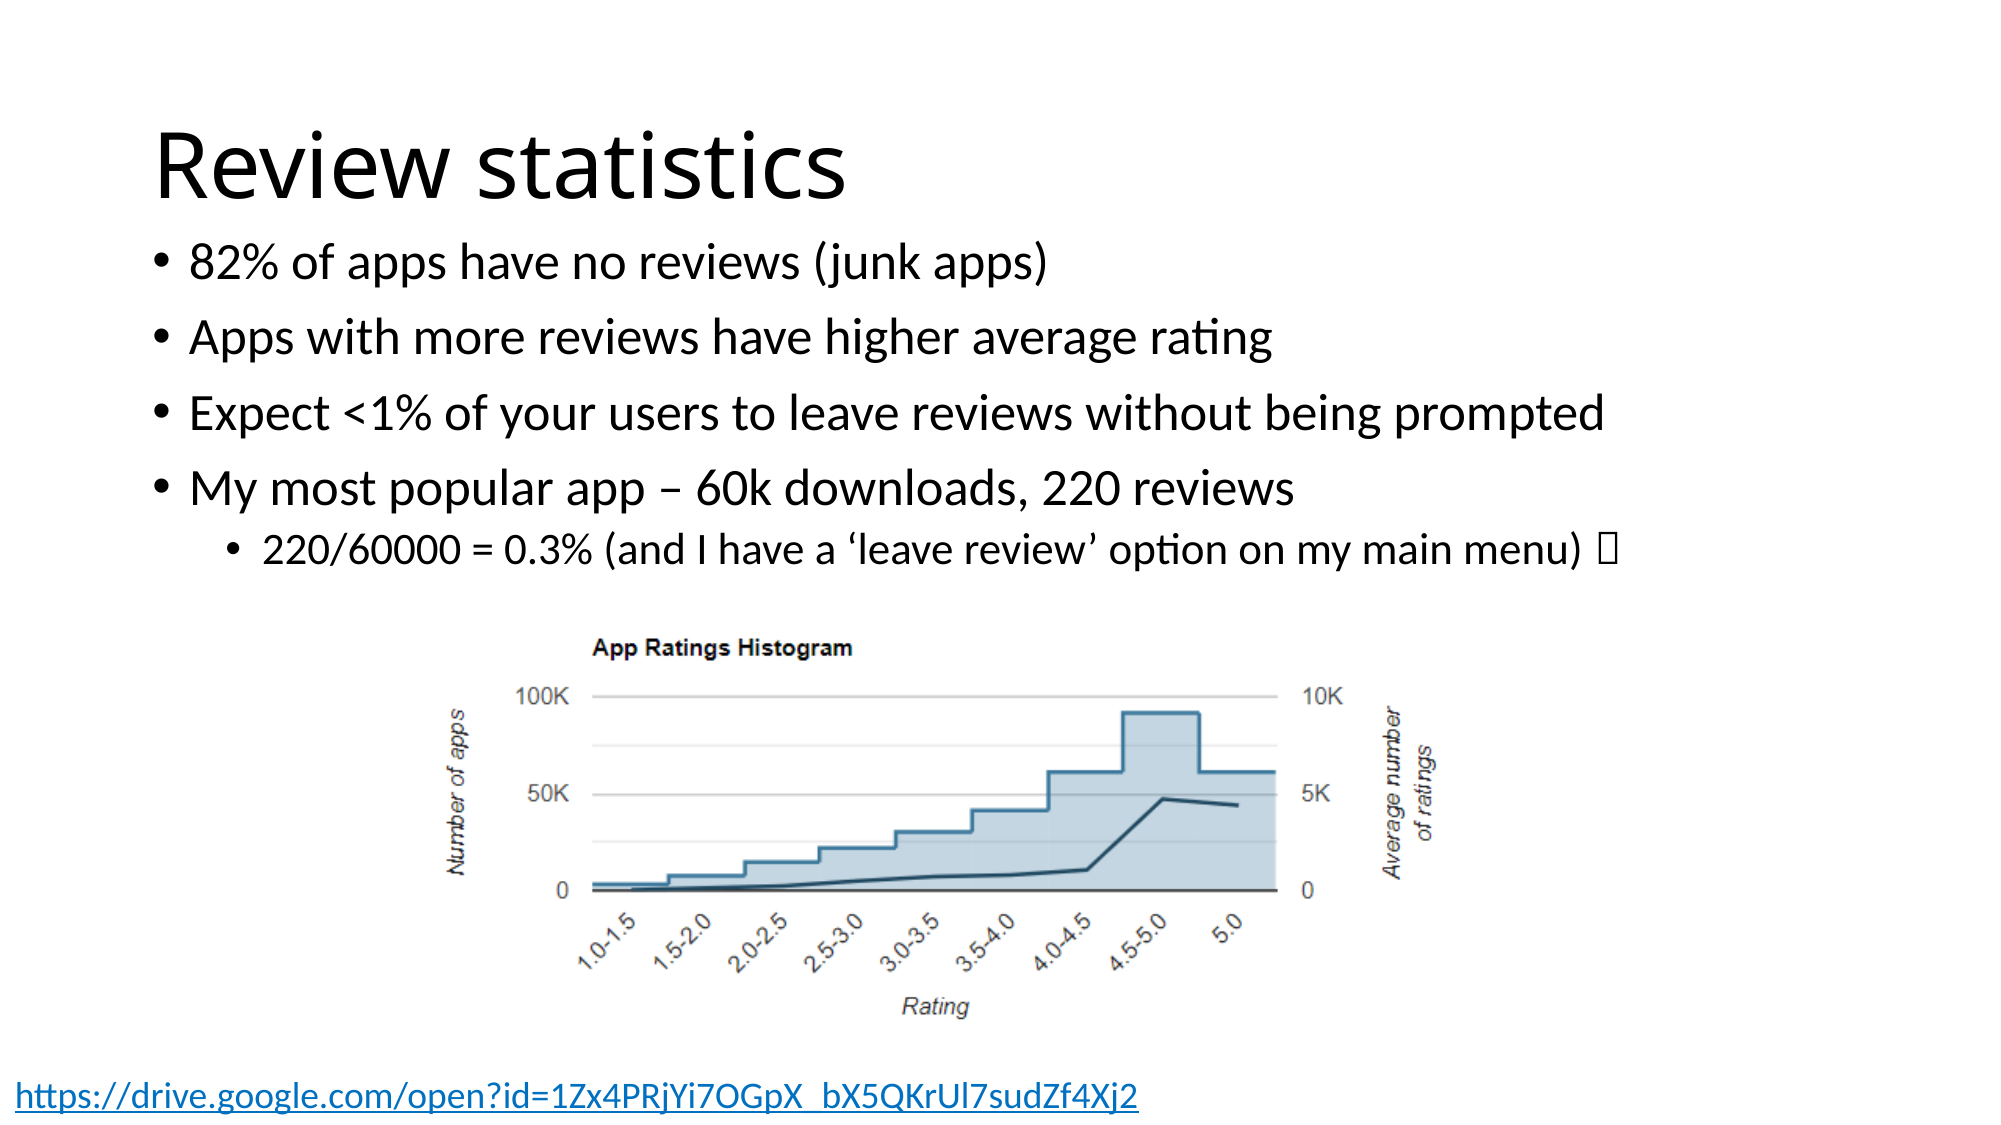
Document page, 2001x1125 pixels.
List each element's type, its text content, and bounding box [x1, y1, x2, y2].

list 82% of apps have no reviews (junk apps) Apps with more reviews have higher average rating Expect <1% of your users to leave reviews without being prompted My most popular app – 60k downloads, 220 reviews 220/60000 = 0.3% (and I have a ‘leave review’ option on my main menu)  [137, 227, 1863, 585]
picture [400, 584, 1519, 1057]
text_box https://drive.google.com/open?id=1Zx4PRjYi7OGpX_bX5QKrUl7sudZf4Xj2 [0, 1063, 1821, 1124]
title Review statistics [137, 59, 1863, 227]
